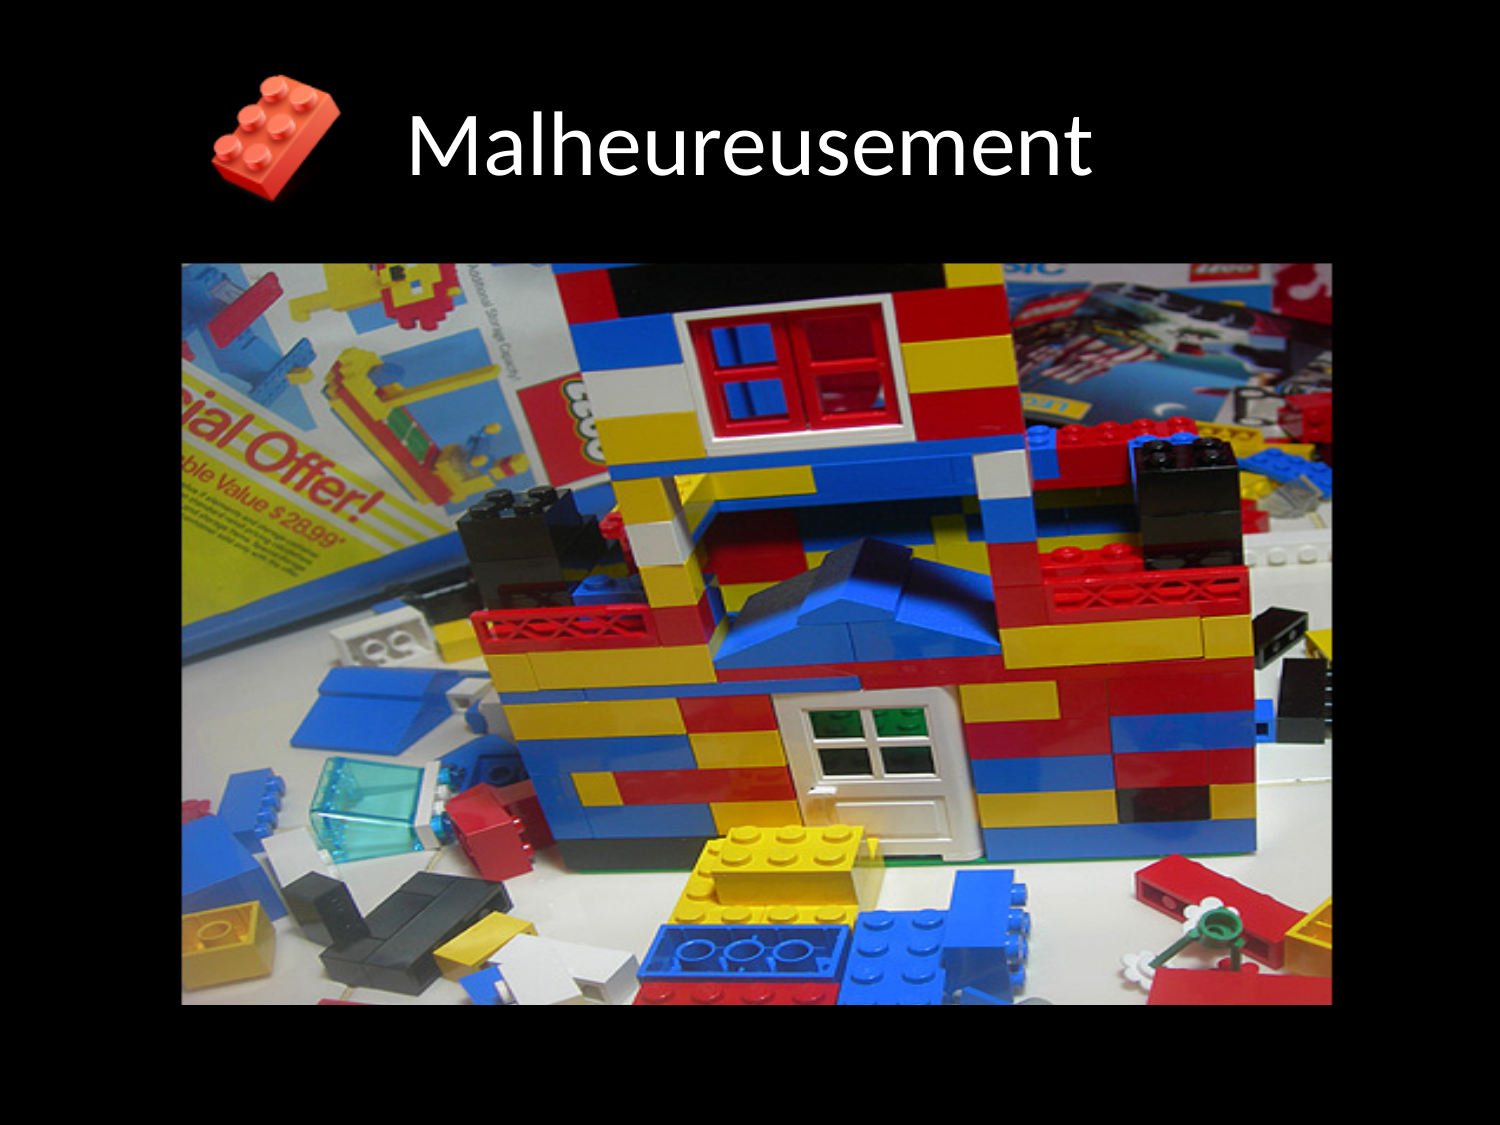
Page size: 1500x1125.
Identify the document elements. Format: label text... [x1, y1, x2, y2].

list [74, 262, 1426, 1006]
picture [209, 73, 344, 208]
title Malheureusement [75, 45, 1425, 233]
